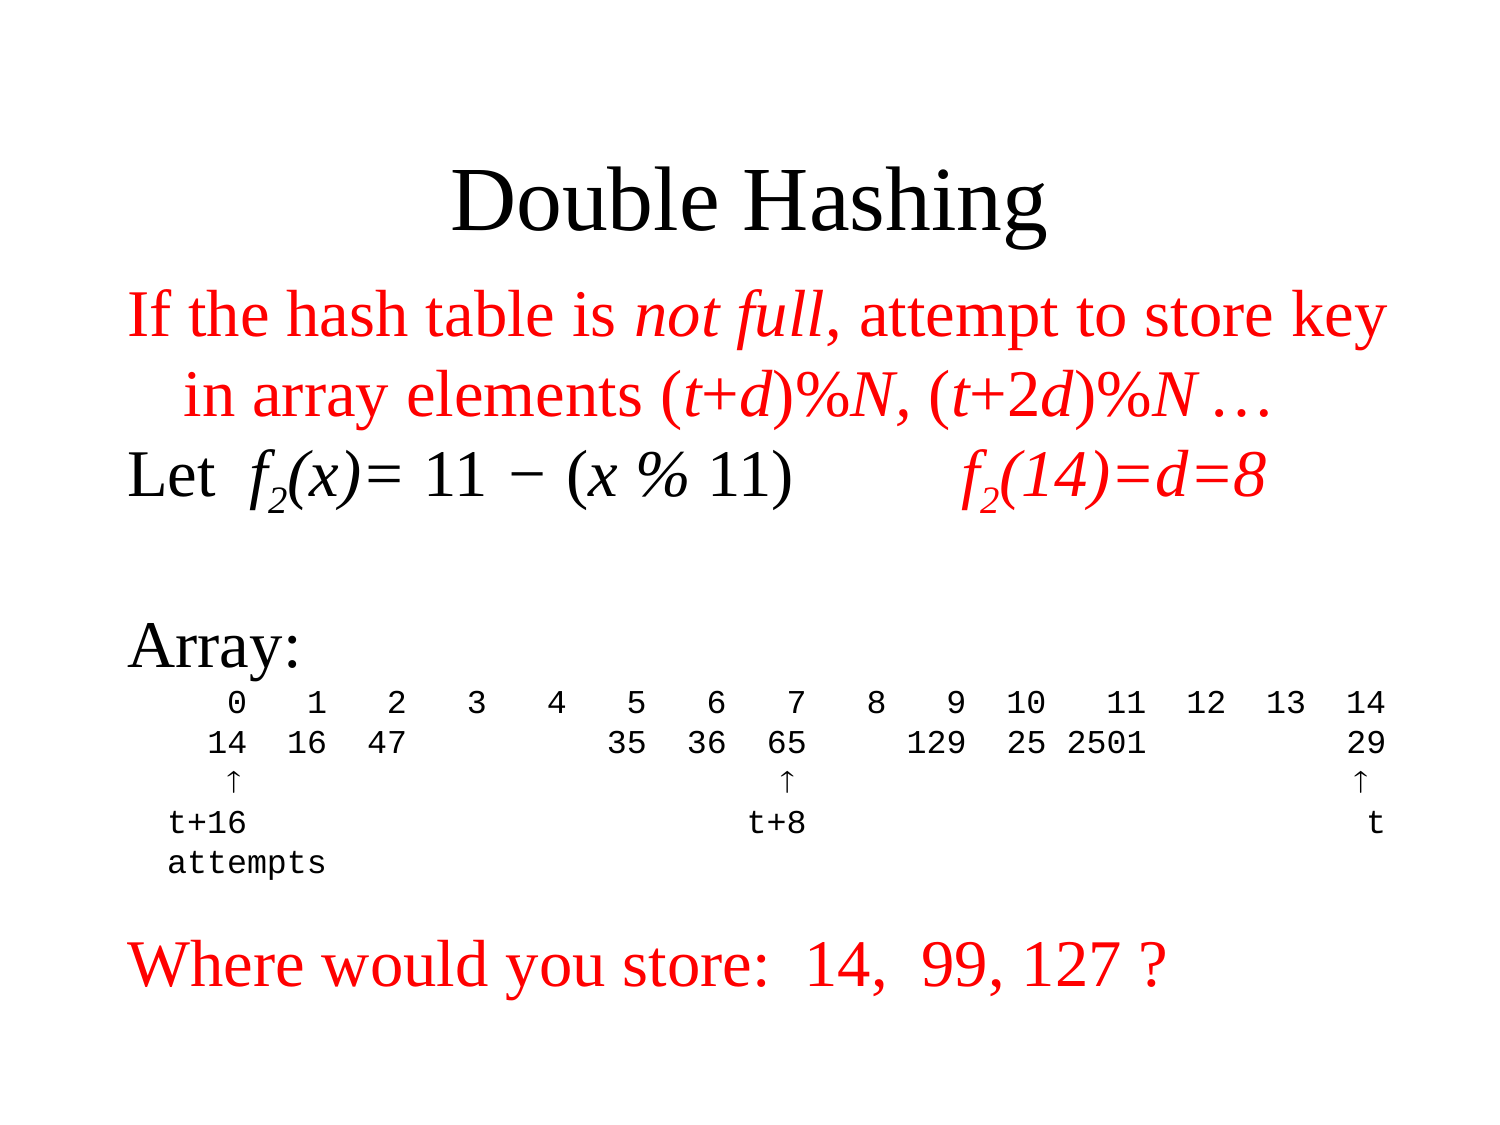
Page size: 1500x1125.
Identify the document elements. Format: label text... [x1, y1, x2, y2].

text_box Double Hashing [112, 99, 1388, 262]
text_box If the hash table is not full, attempt to store key in array elements (t+d)%N, (t+2d)%N … Let f2(x)= 11 − (x % 11) f2(14)=d=8 Array: 0 1 2 3 4 5 6 7 8 9 10 11 12 13 14 14 16 47 35 36 65 129 25 2501 29    t+16 t+8 t attempts Where would you store: 14, 99, 127 ? [112, 262, 1450, 938]
